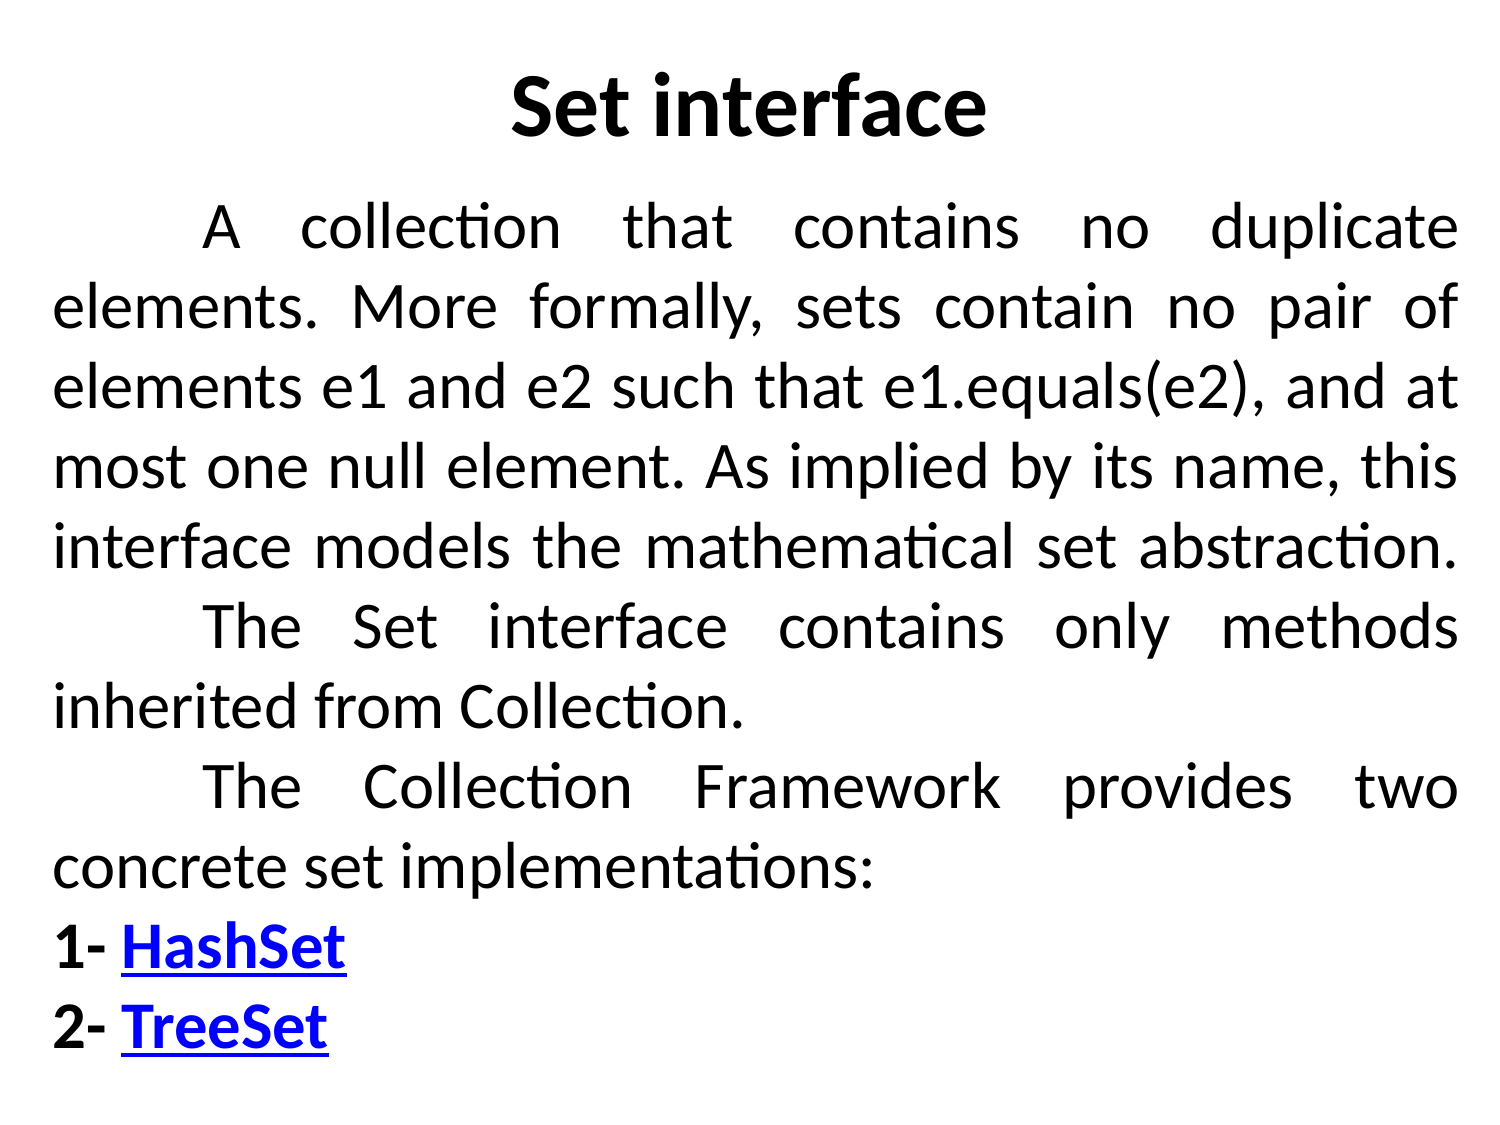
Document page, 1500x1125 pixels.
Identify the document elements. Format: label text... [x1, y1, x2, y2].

text_box A collection that contains no duplicate elements. More formally, sets contain no pair of elements e1 and e2 such that e1.equals(e2), and at most one null element. As implied by its name, this interface models the mathematical set abstraction. The Set interface contains only methods inherited from Collection. The Collection Framework provides two concrete set implementations: 1- HashSet 2- TreeSet [37, 174, 1475, 1070]
title Set interface [0, 24, 1500, 175]
